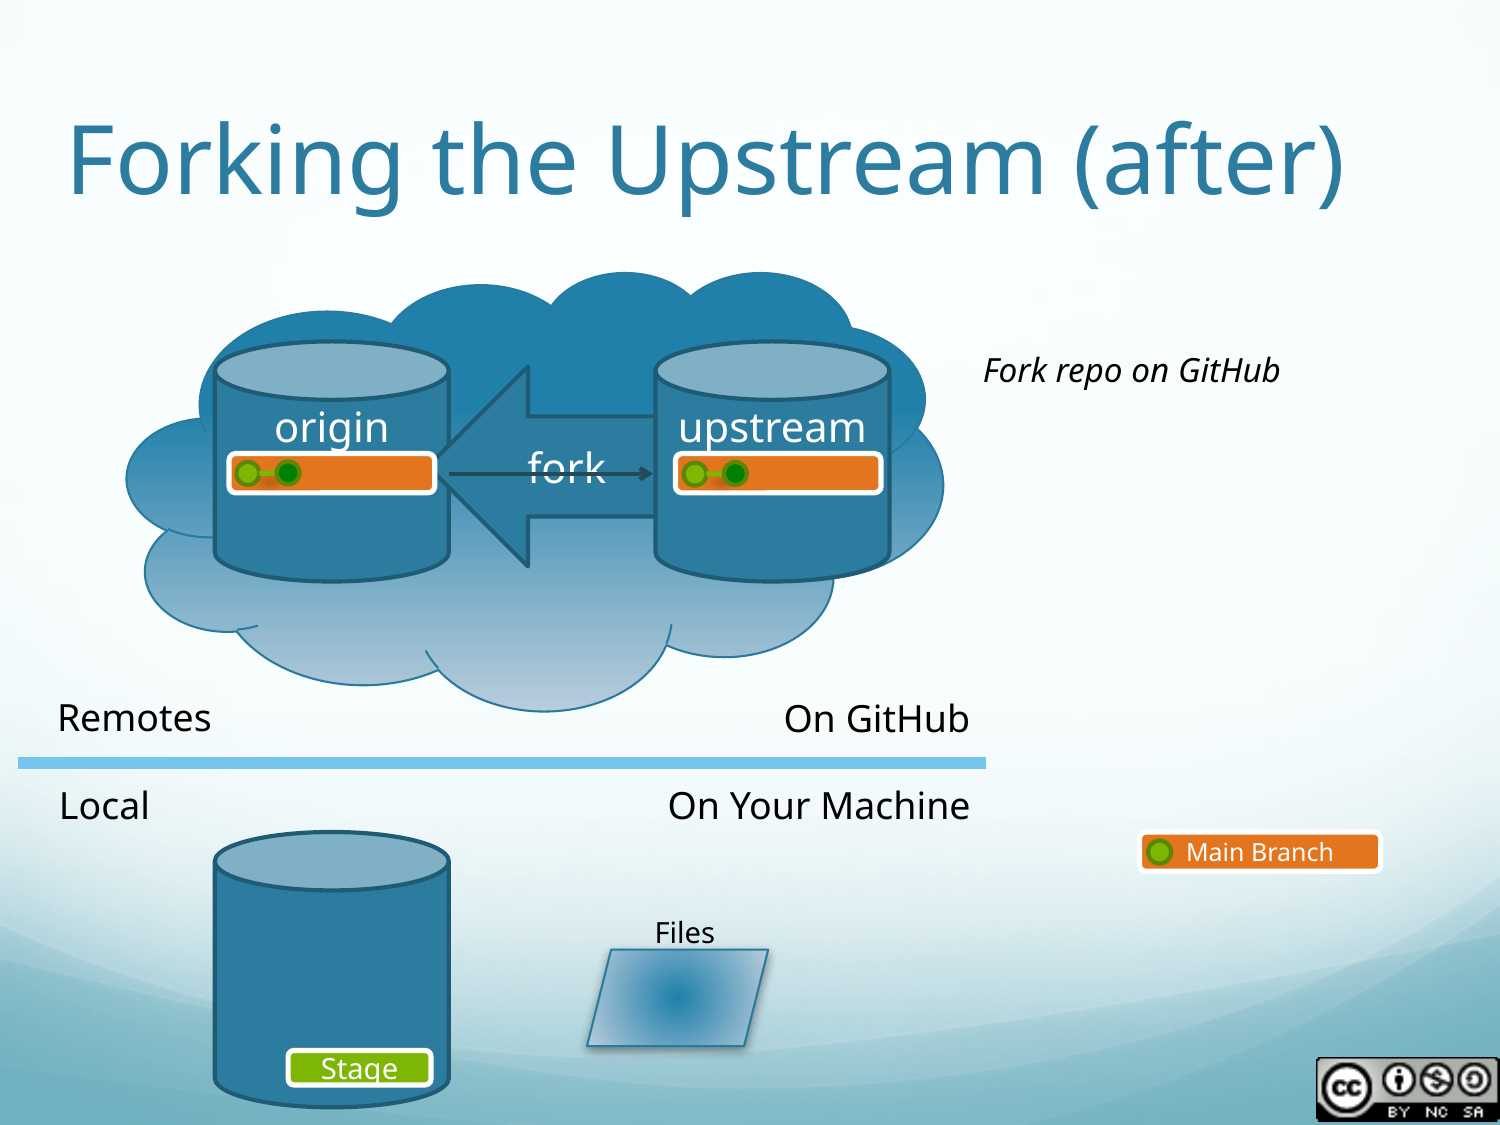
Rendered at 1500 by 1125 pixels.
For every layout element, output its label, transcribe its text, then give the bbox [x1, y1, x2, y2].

text_box Fork repo on GitHub [968, 341, 1297, 396]
text_box Main Branch [1136, 829, 1384, 874]
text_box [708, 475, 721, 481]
text_box Local [44, 774, 166, 835]
title Forking the Upstream (after) [50, 74, 1466, 222]
text_box On GitHub [768, 687, 986, 747]
text_box On Your Machine [652, 774, 986, 835]
text_box [212, 829, 451, 1110]
text_box [218, 835, 446, 888]
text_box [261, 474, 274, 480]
text_box [586, 948, 770, 1048]
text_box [126, 271, 944, 711]
text_box [1146, 838, 1174, 866]
text_box Files [639, 906, 731, 957]
text_box Remotes [42, 686, 228, 746]
text_box Stage [285, 1047, 434, 1088]
picture [1316, 1057, 1500, 1122]
